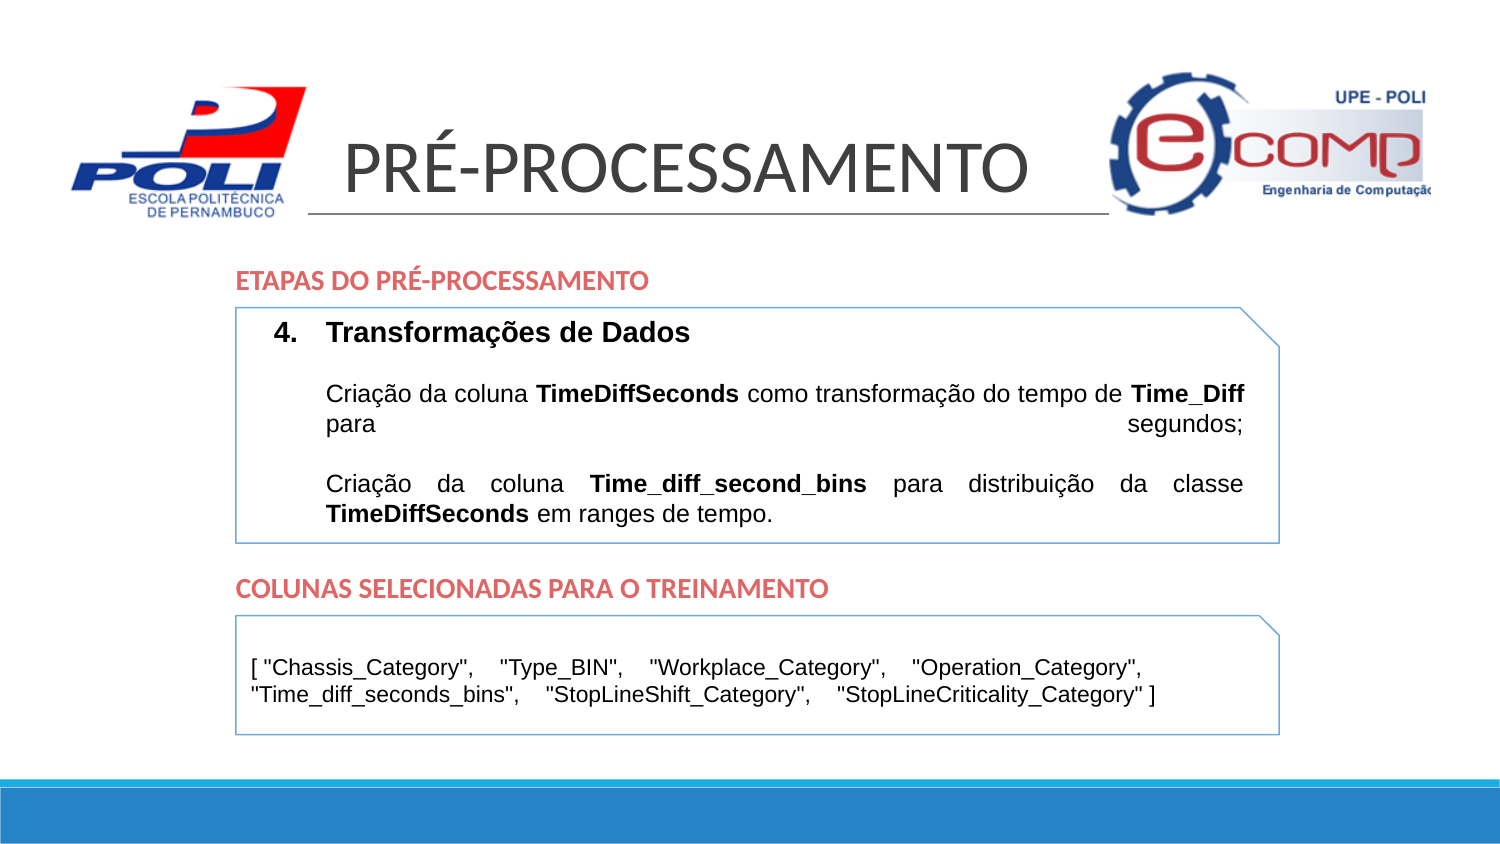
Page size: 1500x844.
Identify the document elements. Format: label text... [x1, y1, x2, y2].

picture [53, 63, 308, 224]
text_box ETAPAS DO PRÉ-PROCESSAMENTO [220, 245, 669, 308]
picture [1109, 63, 1431, 224]
title PRÉ-PROCESSAMENTO [331, 35, 1105, 214]
text_box Transformações de Dados Criação da coluna TimeDiffSeconds como transformação do tempo de Time_Diff para segundos; Criação da coluna Time_diff_second_bins para distribuição da classe TimeDiffSeconds em ranges de tempo. [235, 307, 1280, 544]
text_box COLUNAS SELECIONADAS PARA O TREINAMENTO [220, 554, 878, 616]
text_box [ "Chassis_Category", "Type_BIN", "Workplace_Category", "Operation_Category", "Time_diff_seconds_bins", "StopLineShift_Category", "StopLineCriticality_Category" ] [235, 615, 1280, 735]
